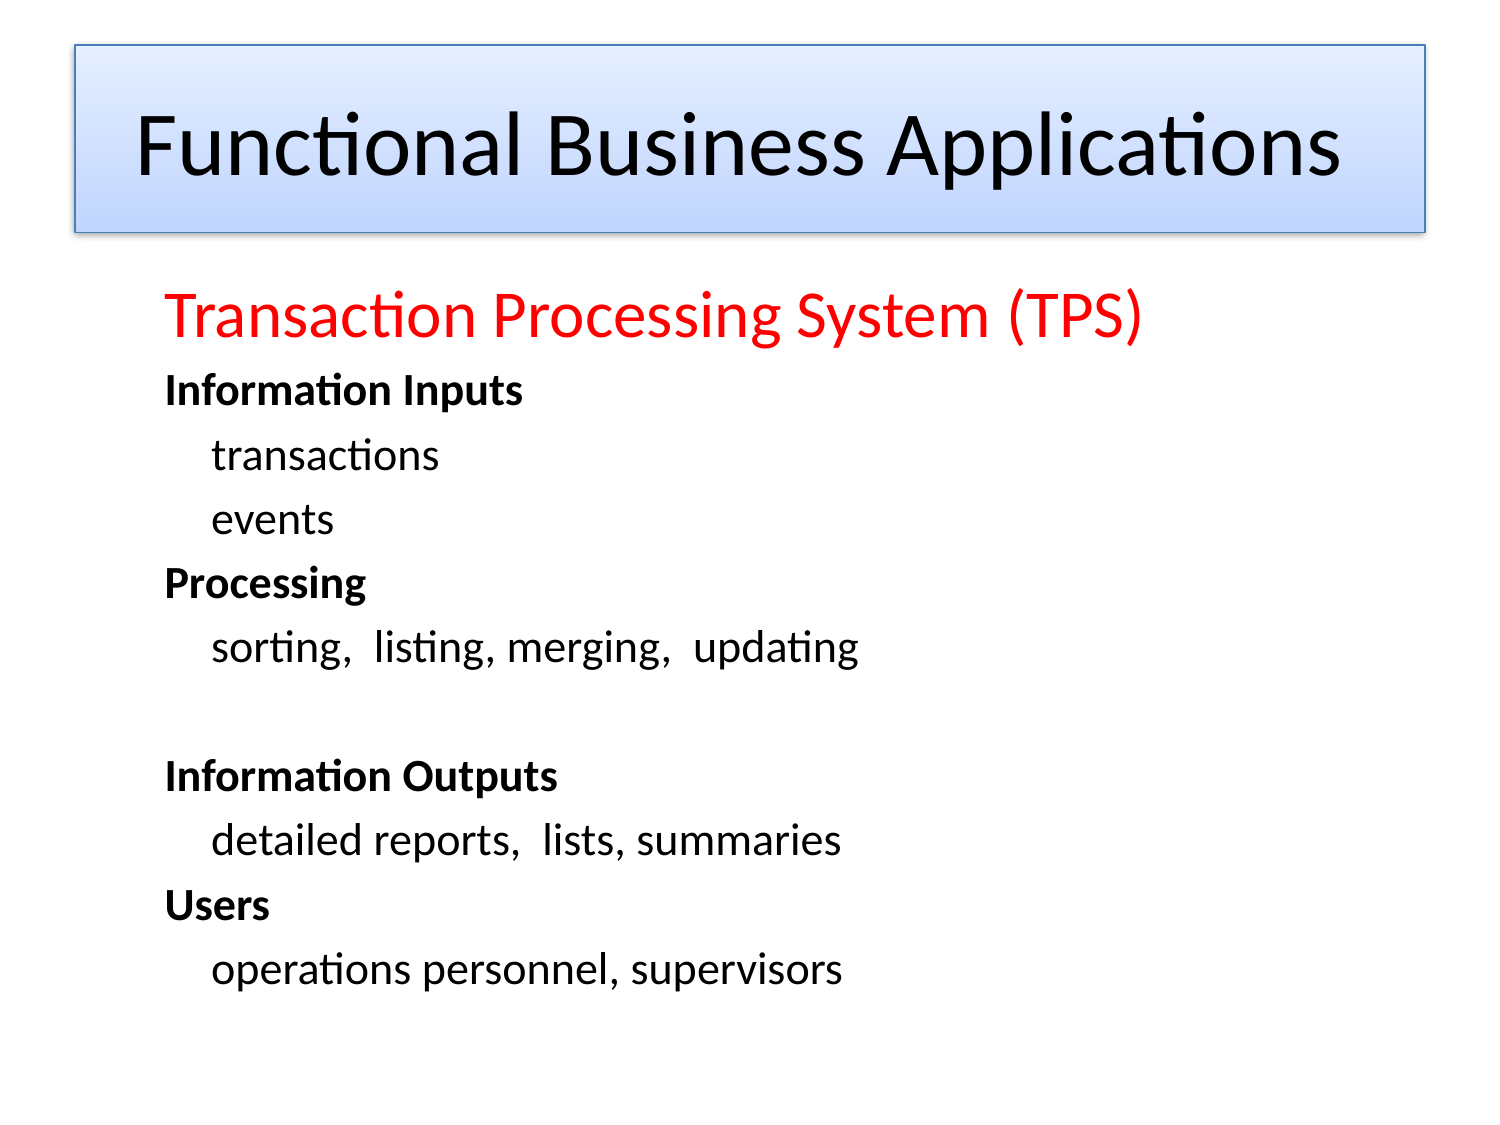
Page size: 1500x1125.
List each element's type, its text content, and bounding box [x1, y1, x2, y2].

list Transaction Processing System (TPS) Information Inputs transactions events Processing sorting, listing, merging, updating Information Outputs detailed reports, lists, summaries Users operations personnel, supervisors [75, 262, 1425, 1005]
title Functional Business Applications [74, 44, 1426, 233]
